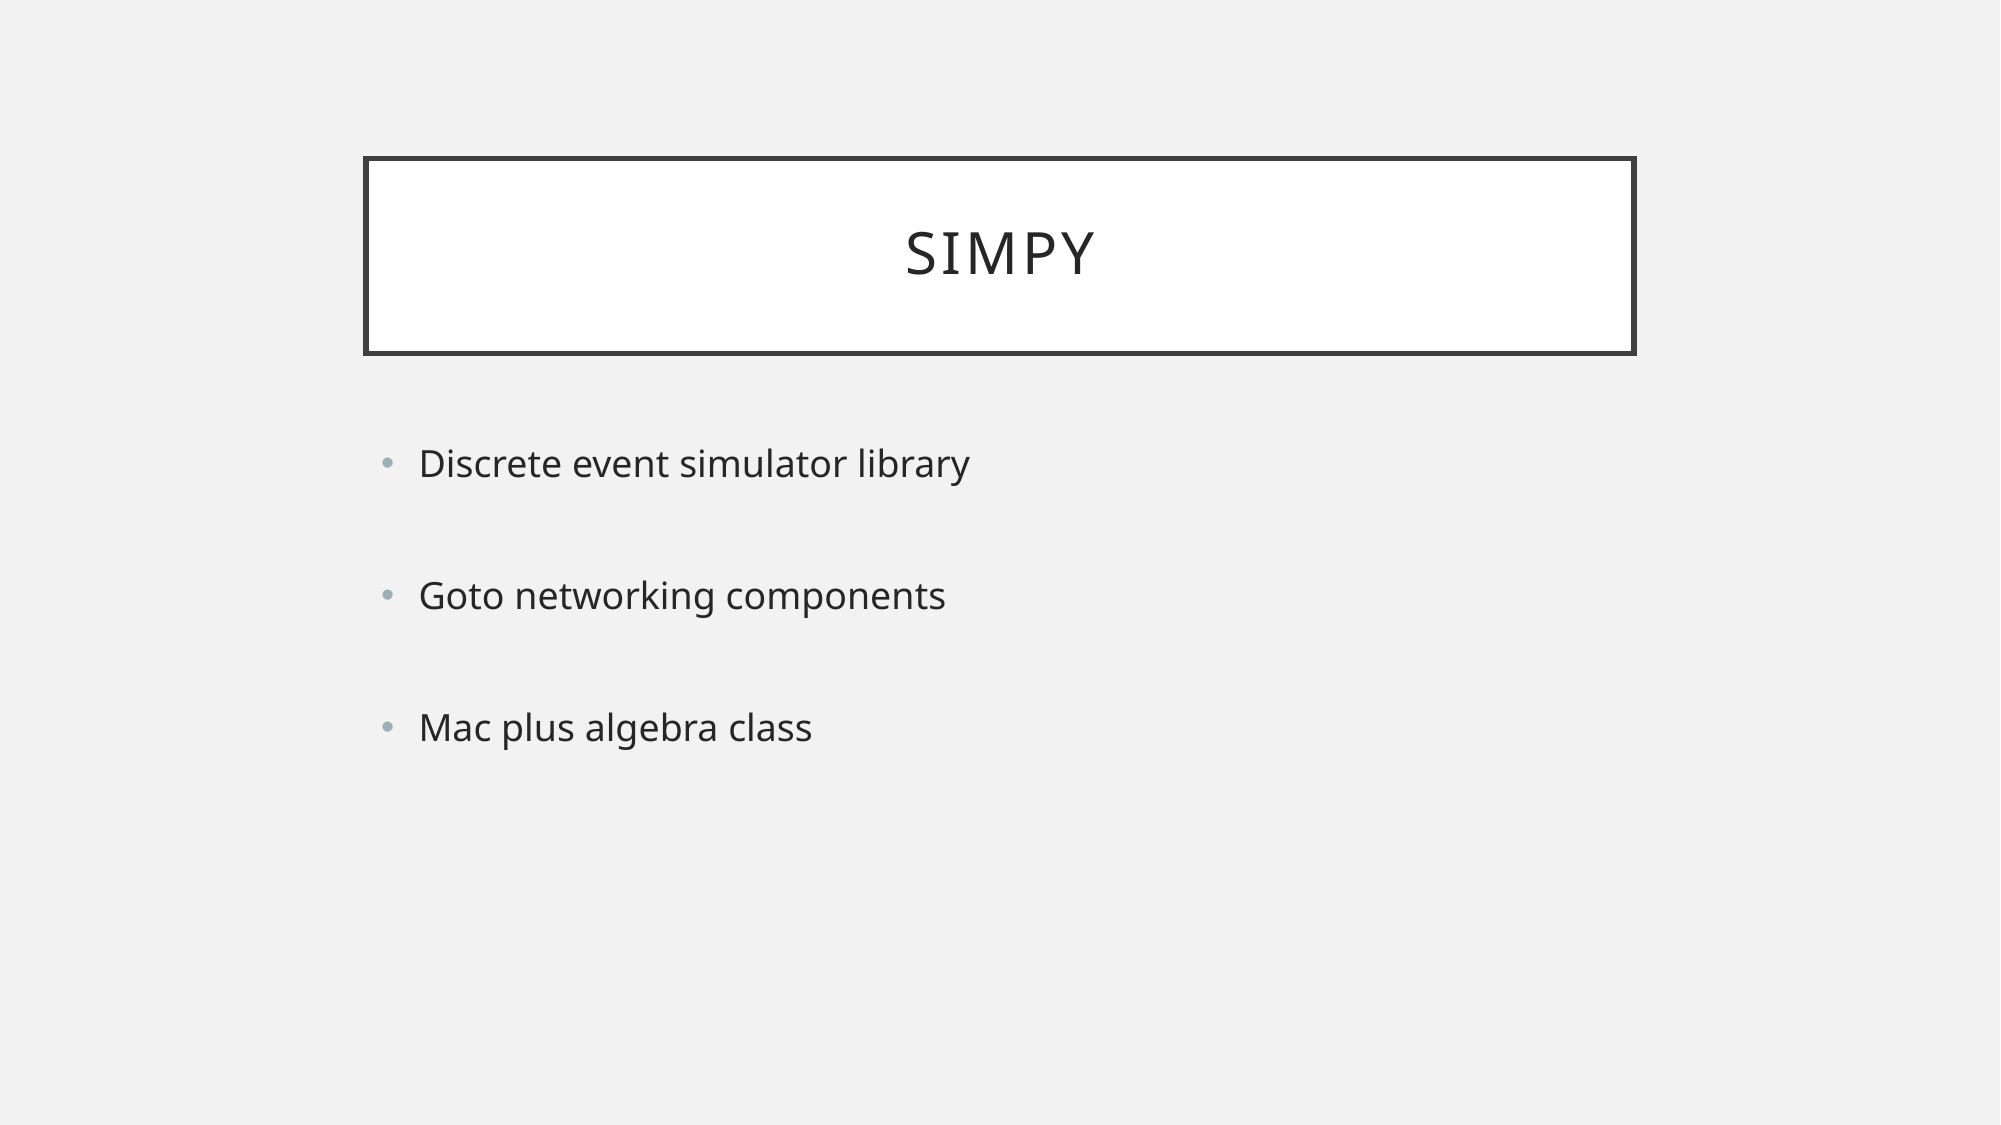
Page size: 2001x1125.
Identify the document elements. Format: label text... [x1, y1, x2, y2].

title Simpy [363, 156, 1637, 356]
list Discrete event simulator library Goto networking components Mac plus algebra class [366, 432, 1634, 811]
